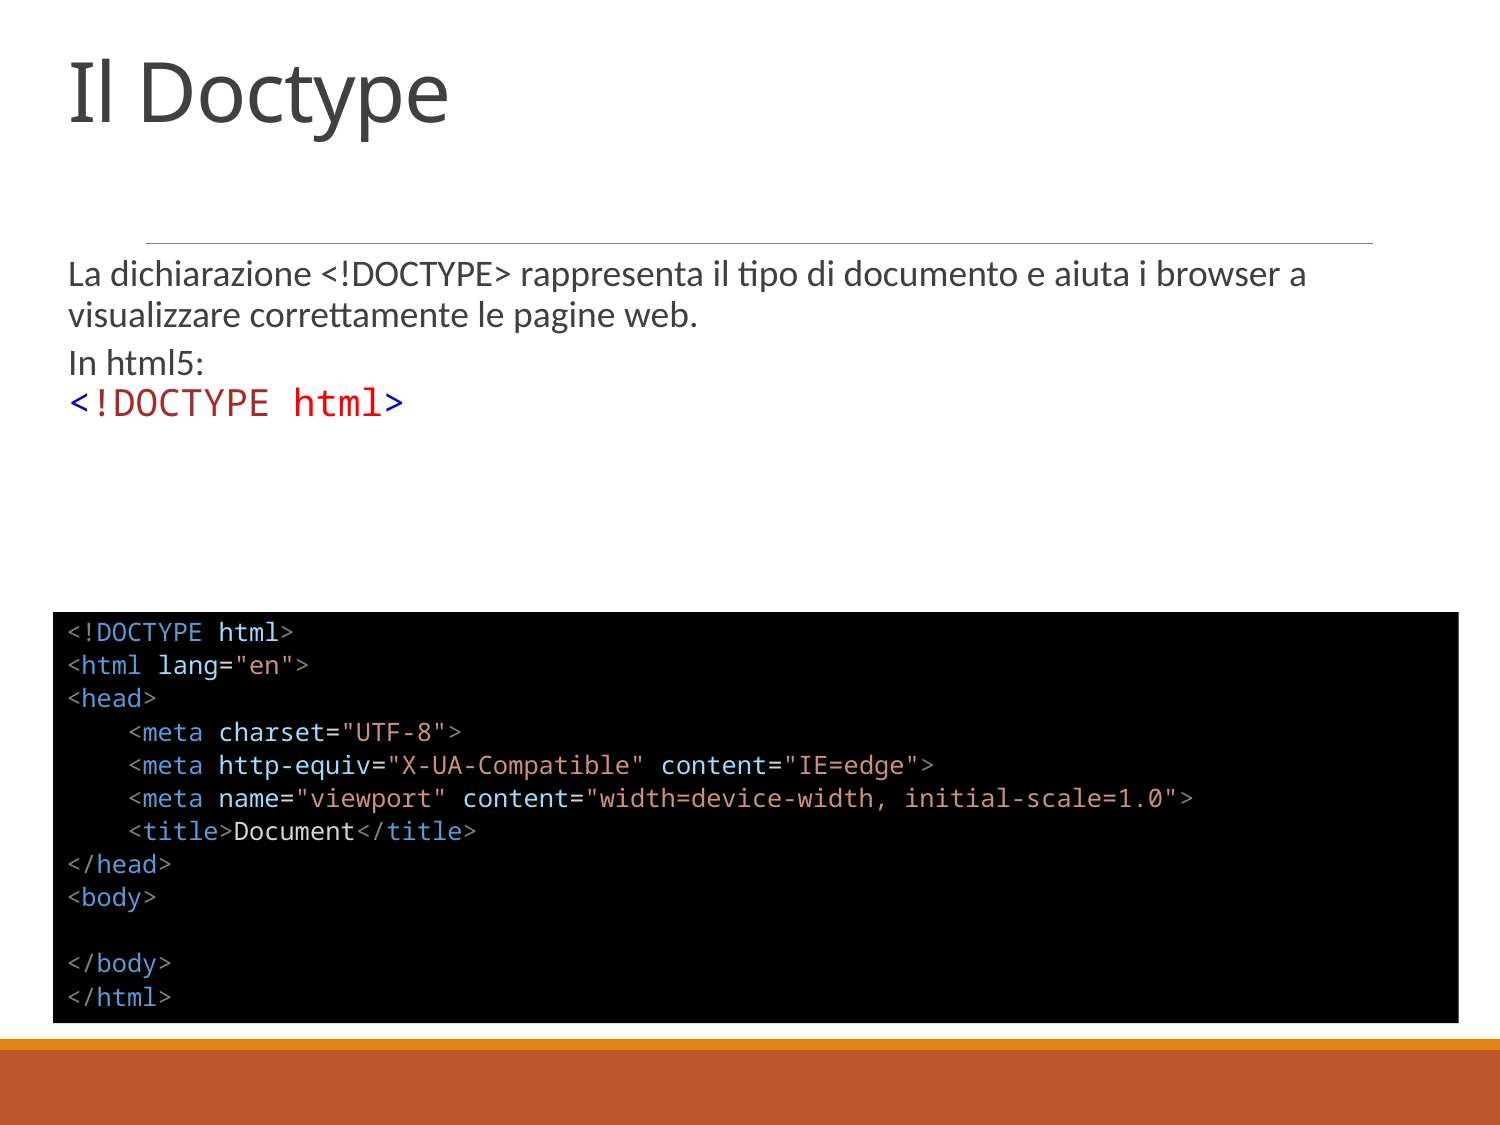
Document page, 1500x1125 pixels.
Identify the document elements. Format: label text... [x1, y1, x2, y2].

list <!DOCTYPE html> <html lang="en"> <head> <meta charset="UTF-8"> <meta http-equiv="X-UA-Compatible" content="IE=edge"> <meta name="viewport" content="width=device-width, initial-scale=1.0"> <title>Document</title> </head> <body> </body> </html> [53, 612, 1459, 1024]
list La dichiarazione <!DOCTYPE> rappresenta il tipo di documento e aiuta i browser a visualizzare correttamente le pagine web. In html5: <!DOCTYPE html> [53, 246, 1459, 598]
title Il Doctype [53, 47, 1459, 227]
